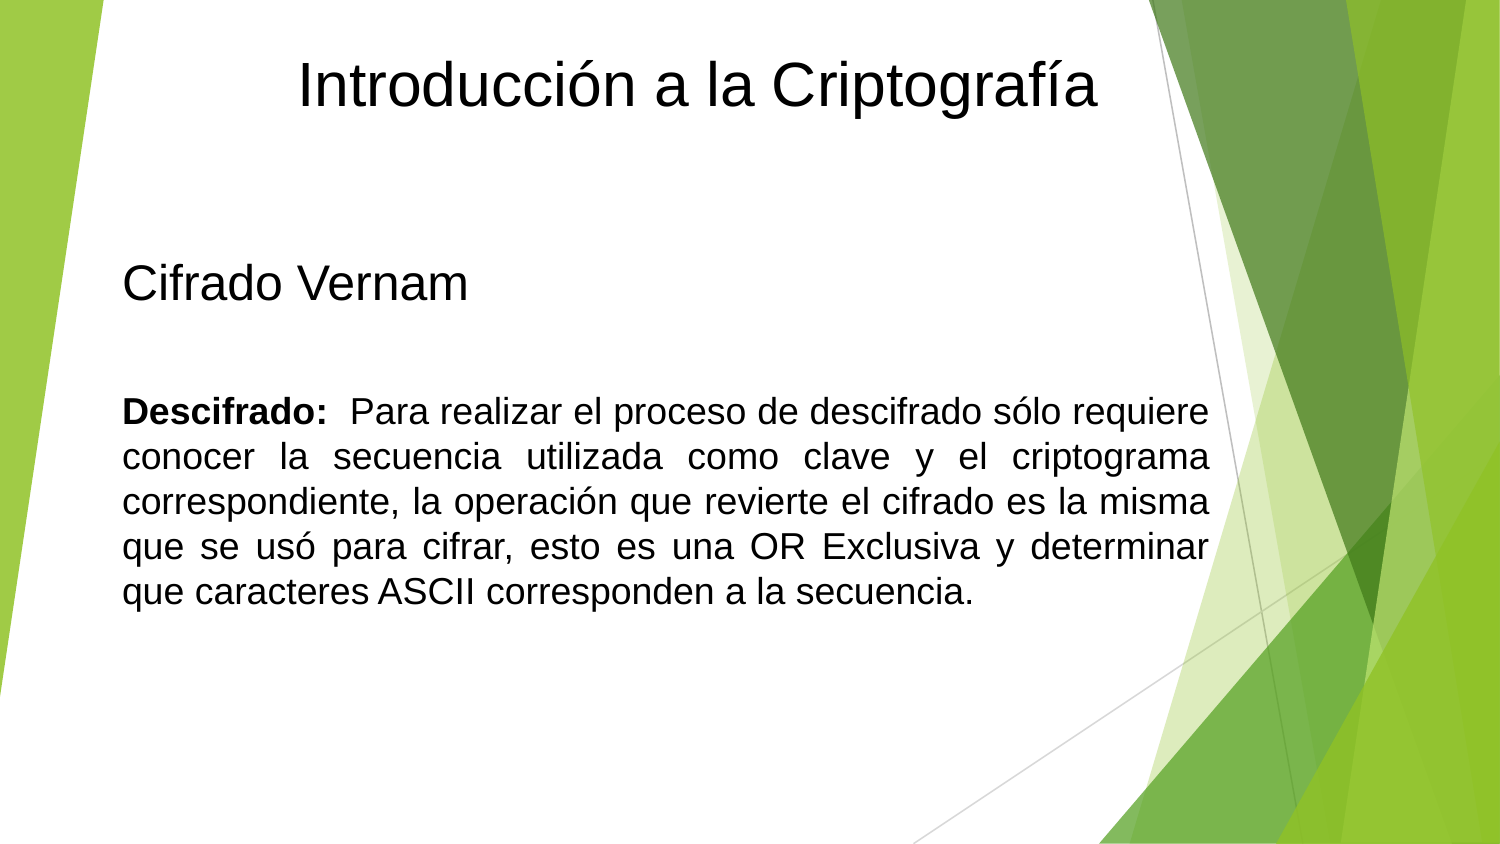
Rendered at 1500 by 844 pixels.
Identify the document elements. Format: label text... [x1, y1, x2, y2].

text_box Cifrado Vernam [107, 235, 984, 373]
text_box Introducción a la Criptografía [282, 29, 1192, 170]
text_box Descifrado: Para realizar el proceso de descifrado sólo requiere conocer la secuencia utilizada como clave y el criptograma correspondiente, la operación que revierte el cifrado es la misma que se usó para cifrar, esto es una OR Exclusiva y determinar que caracteres ASCII corresponden a la secuencia. [107, 408, 1225, 628]
